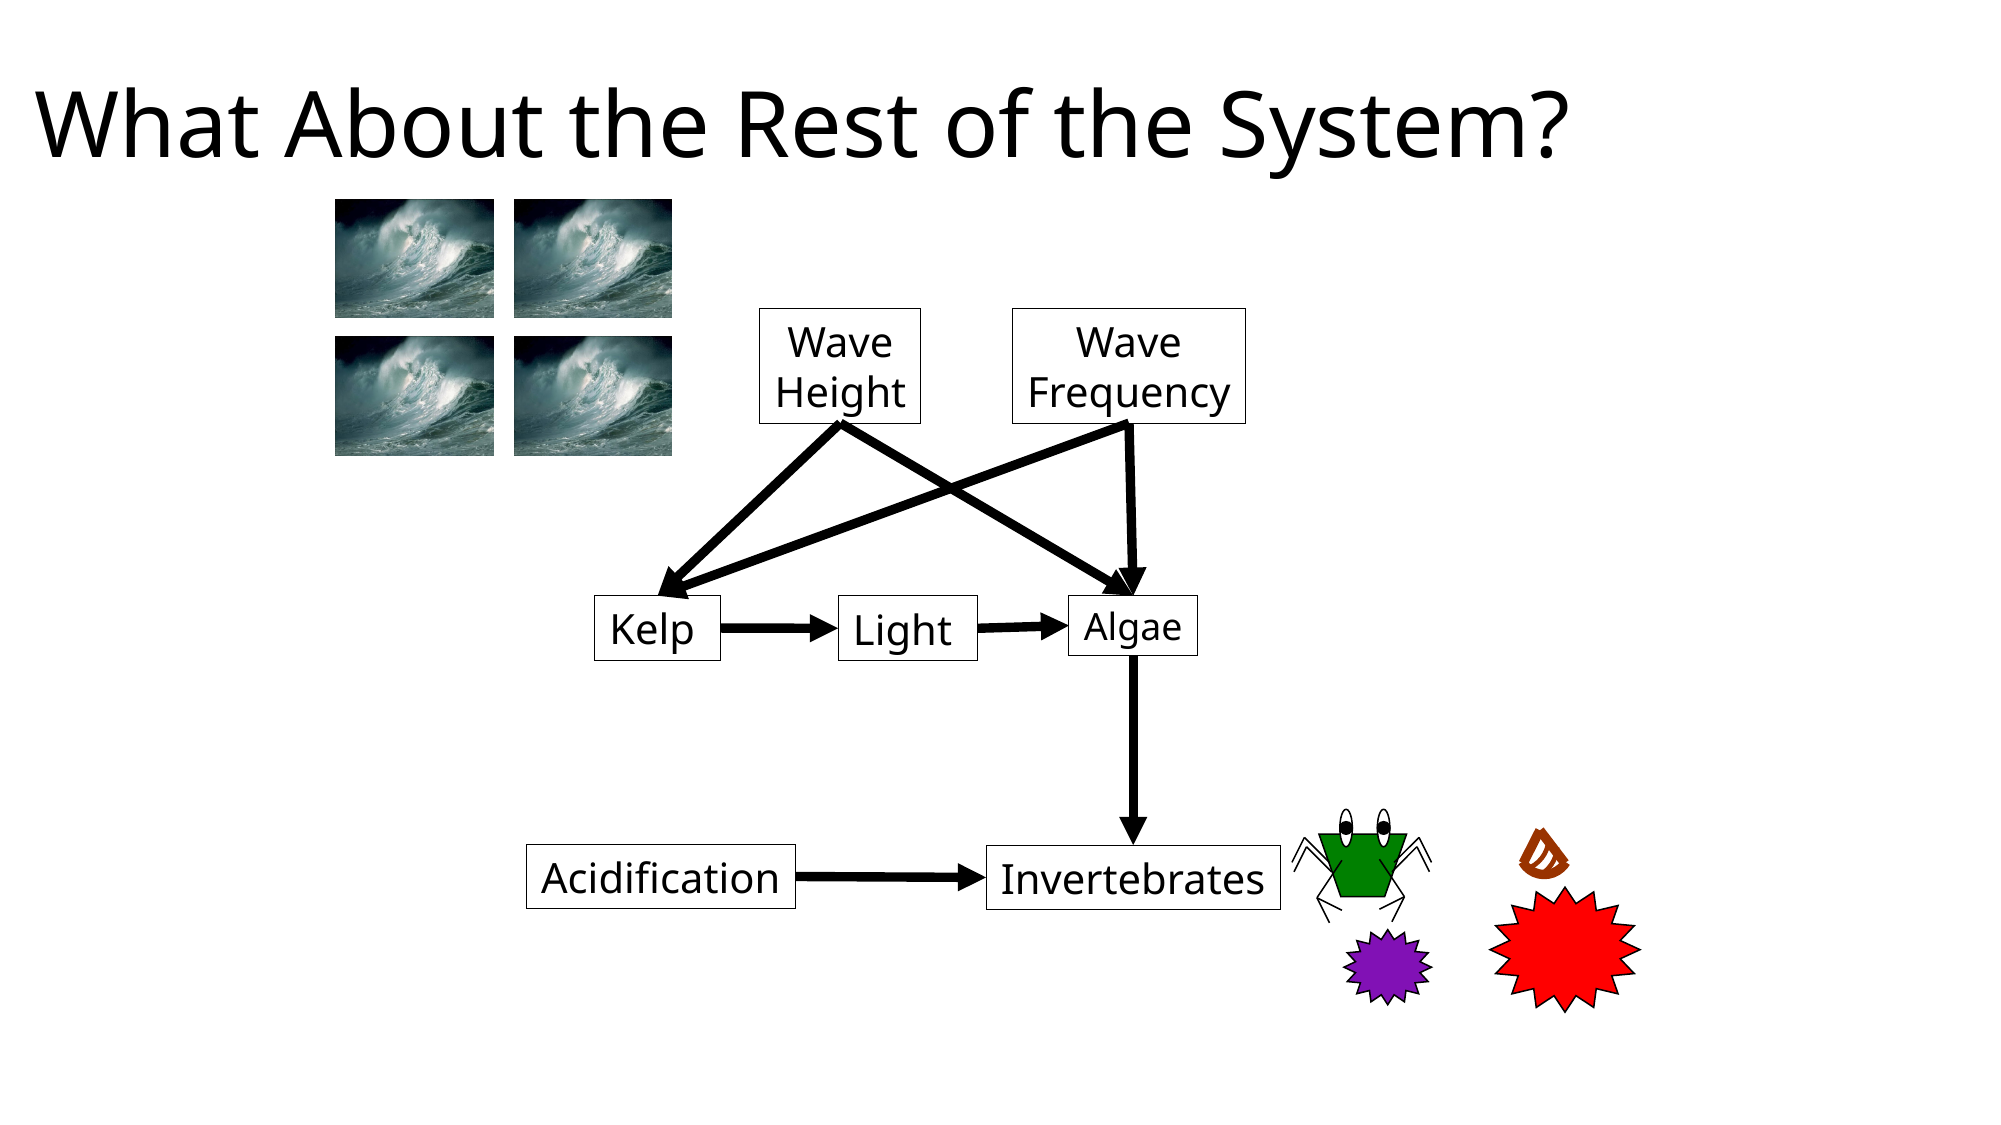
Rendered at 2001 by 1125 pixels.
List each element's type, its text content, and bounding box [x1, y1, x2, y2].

title What About the Rest of the System? [19, 19, 1865, 237]
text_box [335, 199, 672, 456]
text_box Wave Height [759, 308, 921, 424]
text_box Light [838, 596, 978, 661]
text_box Wave Frequency [1012, 308, 1246, 424]
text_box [1291, 809, 1641, 1013]
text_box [657, 424, 1129, 596]
text_box Algae [1068, 595, 1198, 656]
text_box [968, 625, 1077, 629]
text_box Kelp [594, 595, 721, 661]
text_box Invertebrates [986, 845, 1281, 910]
text_box Acidification [526, 844, 796, 909]
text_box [1129, 424, 1134, 596]
